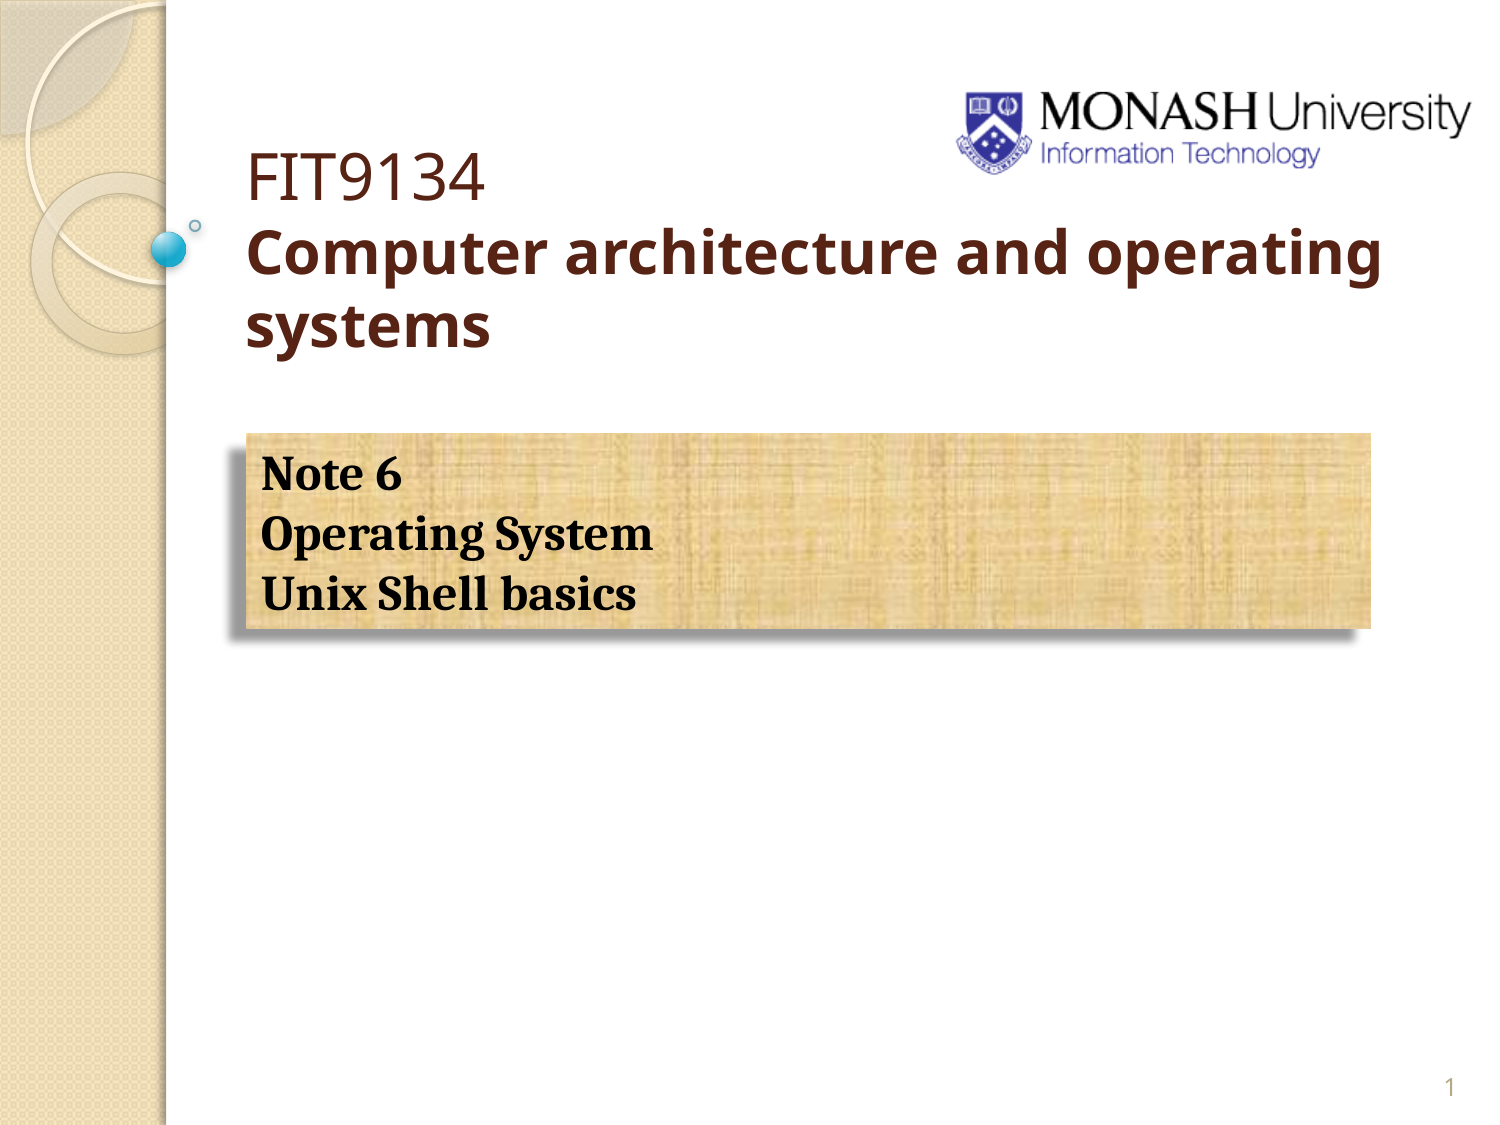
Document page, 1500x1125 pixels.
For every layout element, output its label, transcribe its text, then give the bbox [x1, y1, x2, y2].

text_box Note 6 Operating System Unix Shell basics [246, 433, 1371, 629]
text_box FIT9134 Computer architecture and operating systems [230, 125, 1446, 367]
slide_number 1 [1413, 1034, 1488, 1113]
picture [937, 70, 1474, 194]
